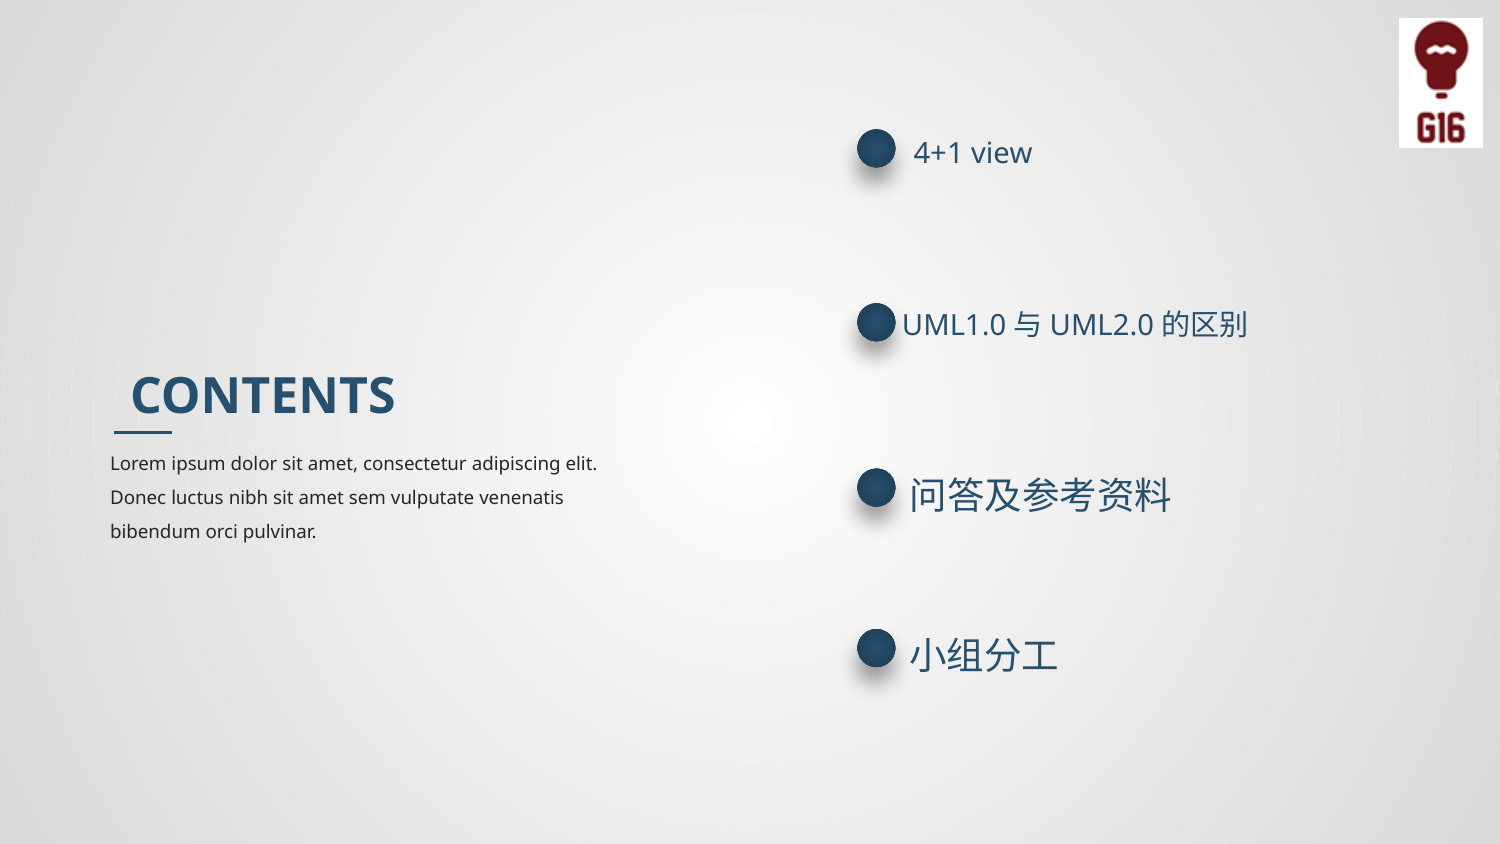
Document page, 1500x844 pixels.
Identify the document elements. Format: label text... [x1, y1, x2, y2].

text_box CONTENTS [115, 355, 411, 431]
text_box [856, 628, 894, 669]
text_box UML1.0与UML2.0的区别 [887, 299, 1264, 349]
picture [1399, 18, 1483, 148]
text_box [856, 128, 897, 169]
text_box Lorem ipsum dolor sit amet, consectetur adipiscing elit. Donec luctus nibh sit amet sem vulputate venenatis bibendum orci pulvinar. [95, 433, 649, 550]
text_box 4+1 view [898, 126, 1048, 177]
text_box 小组分工 [894, 624, 1075, 685]
text_box [856, 302, 887, 343]
text_box [856, 467, 895, 508]
text_box 问答及参考资料 [895, 464, 1188, 524]
